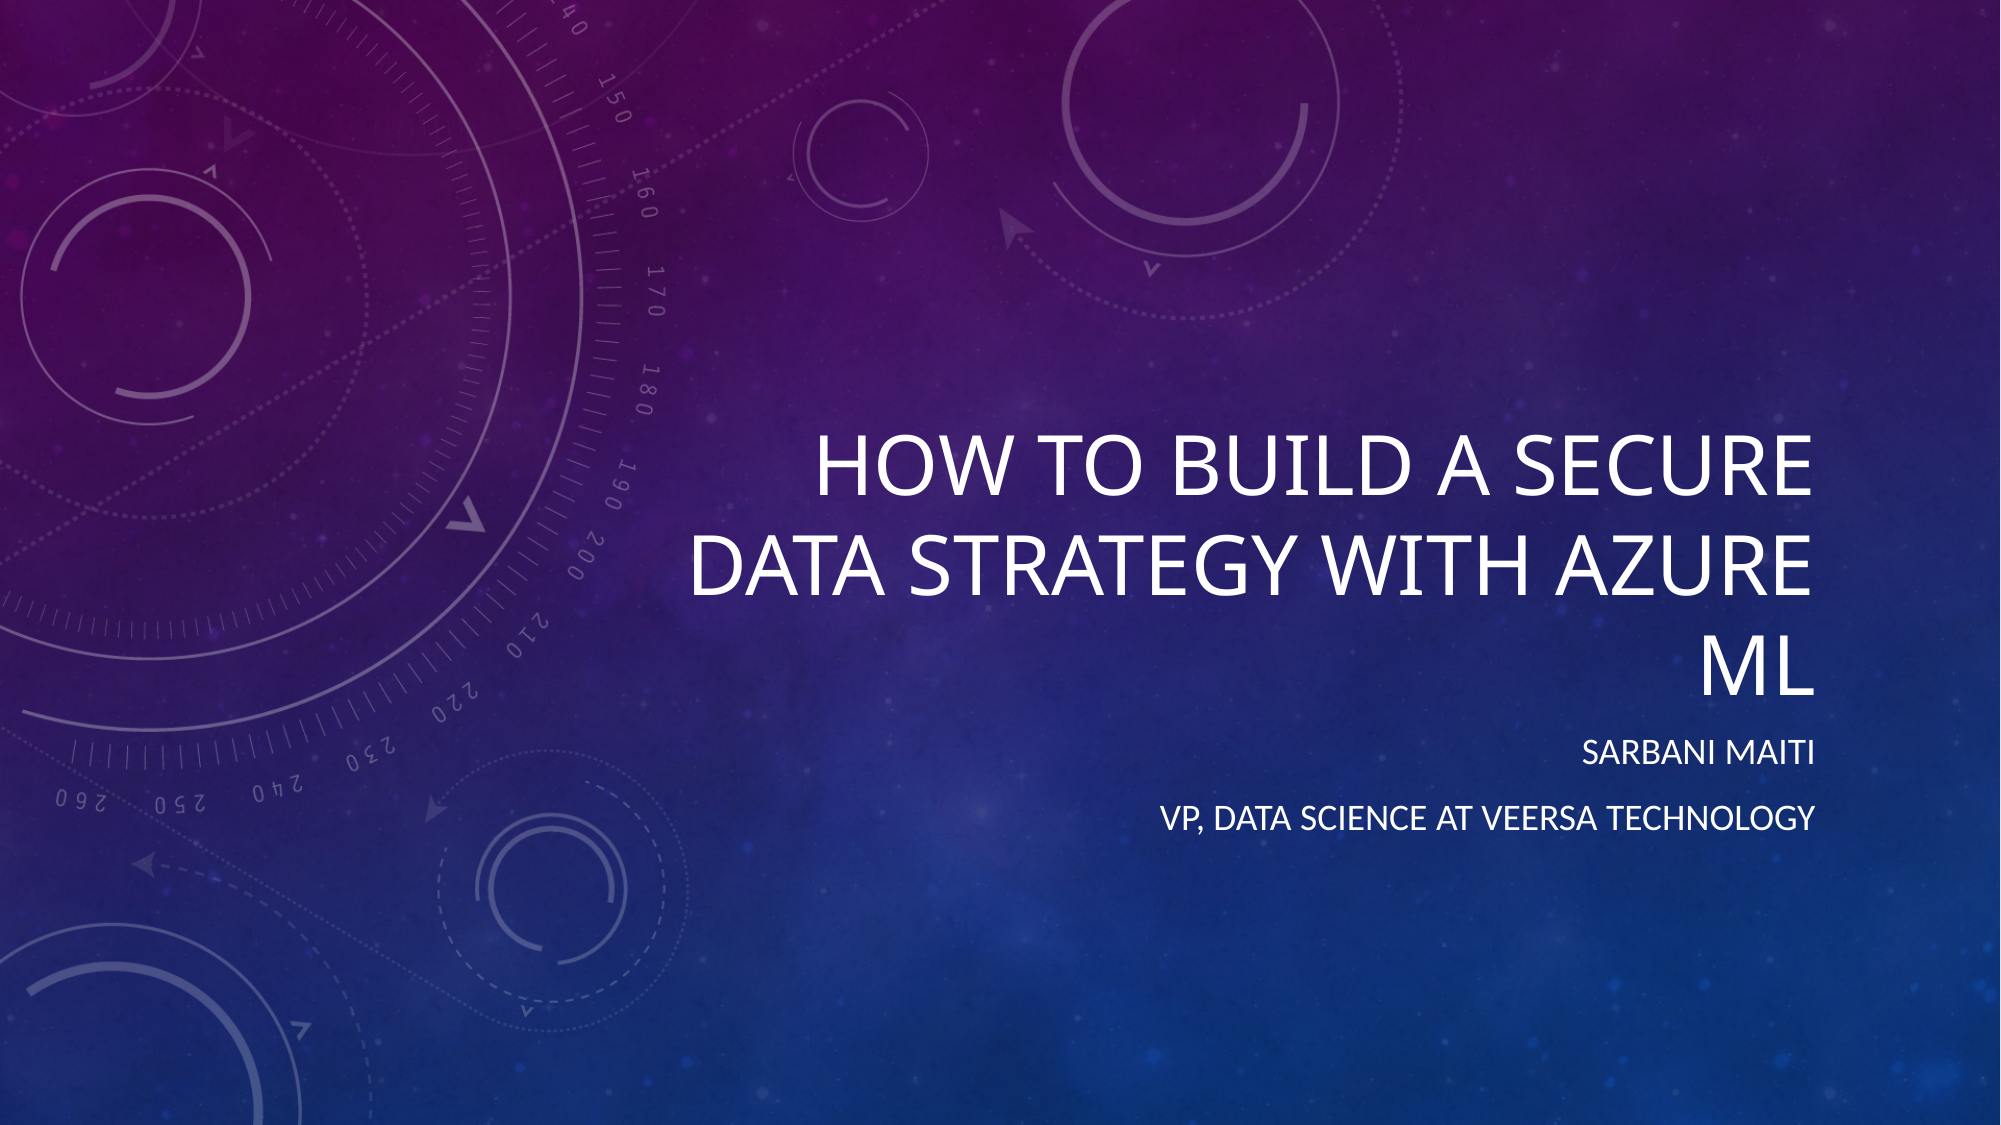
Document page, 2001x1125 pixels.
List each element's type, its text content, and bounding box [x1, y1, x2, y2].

title How to build a secure data strategy with azure ml [650, 322, 1831, 719]
subtitle Sarbani Maiti VP, data science at veersa technology [650, 719, 1831, 950]
picture [0, 0, 2001, 1125]
